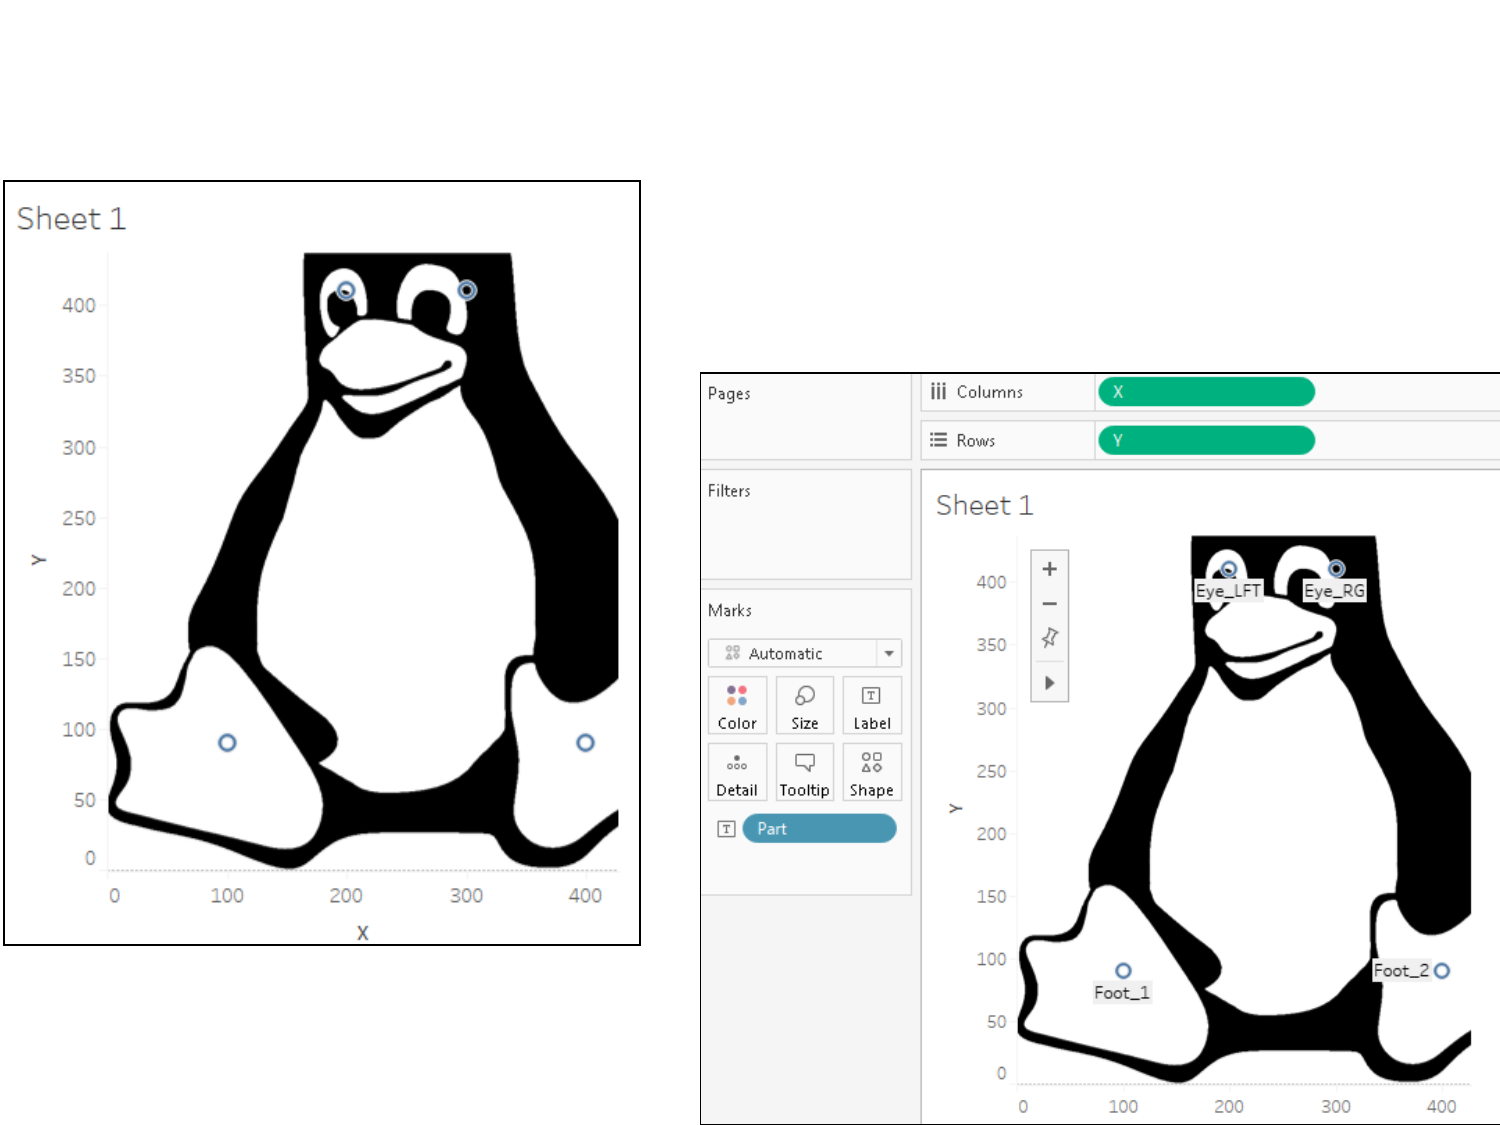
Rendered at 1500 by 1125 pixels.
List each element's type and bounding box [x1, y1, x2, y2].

picture [4, 181, 640, 945]
picture [701, 373, 1500, 1125]
